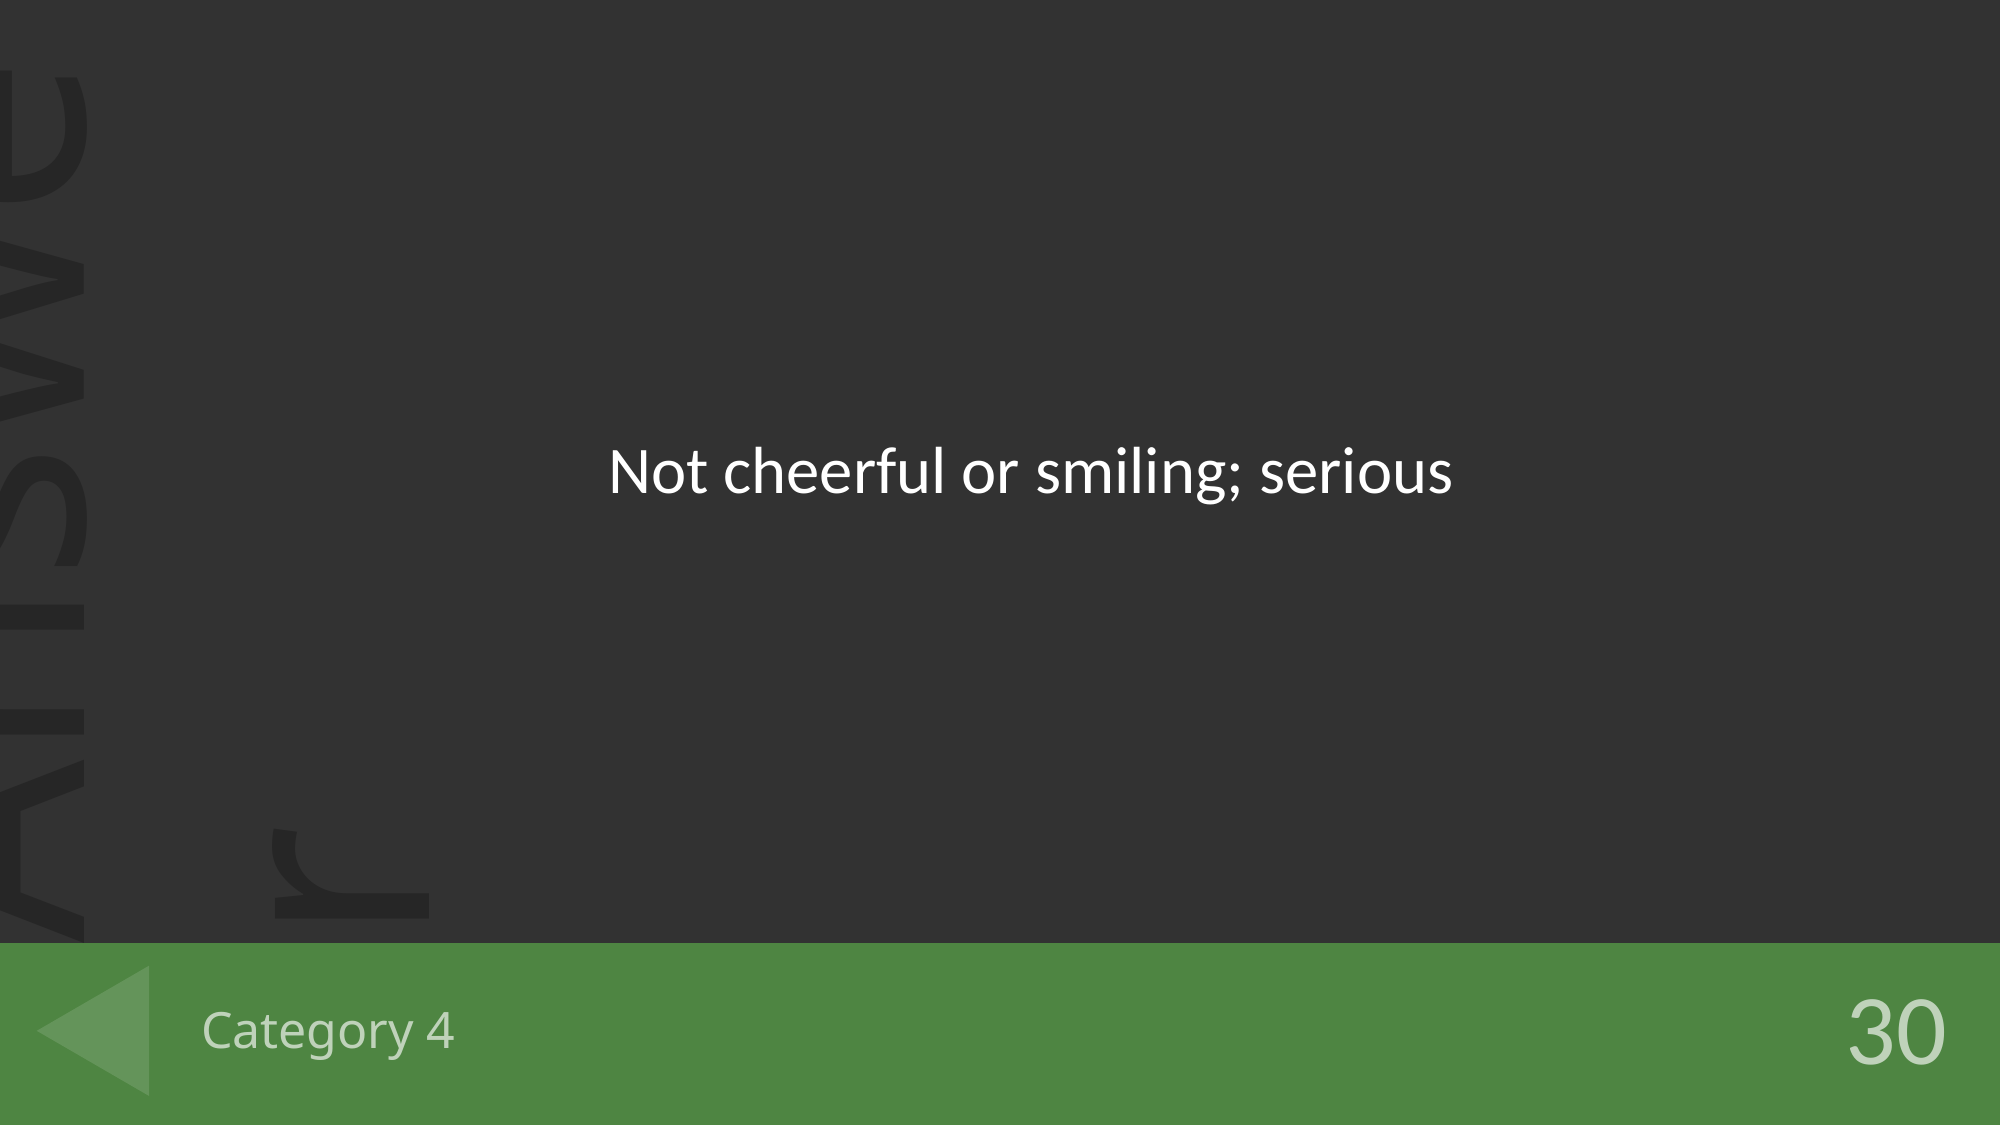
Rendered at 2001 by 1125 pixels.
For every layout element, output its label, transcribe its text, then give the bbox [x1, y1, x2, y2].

list Not cheerful or smiling; serious [302, 307, 1760, 636]
title Category 4 [185, 967, 1494, 1097]
list 30 [1494, 967, 1963, 1097]
